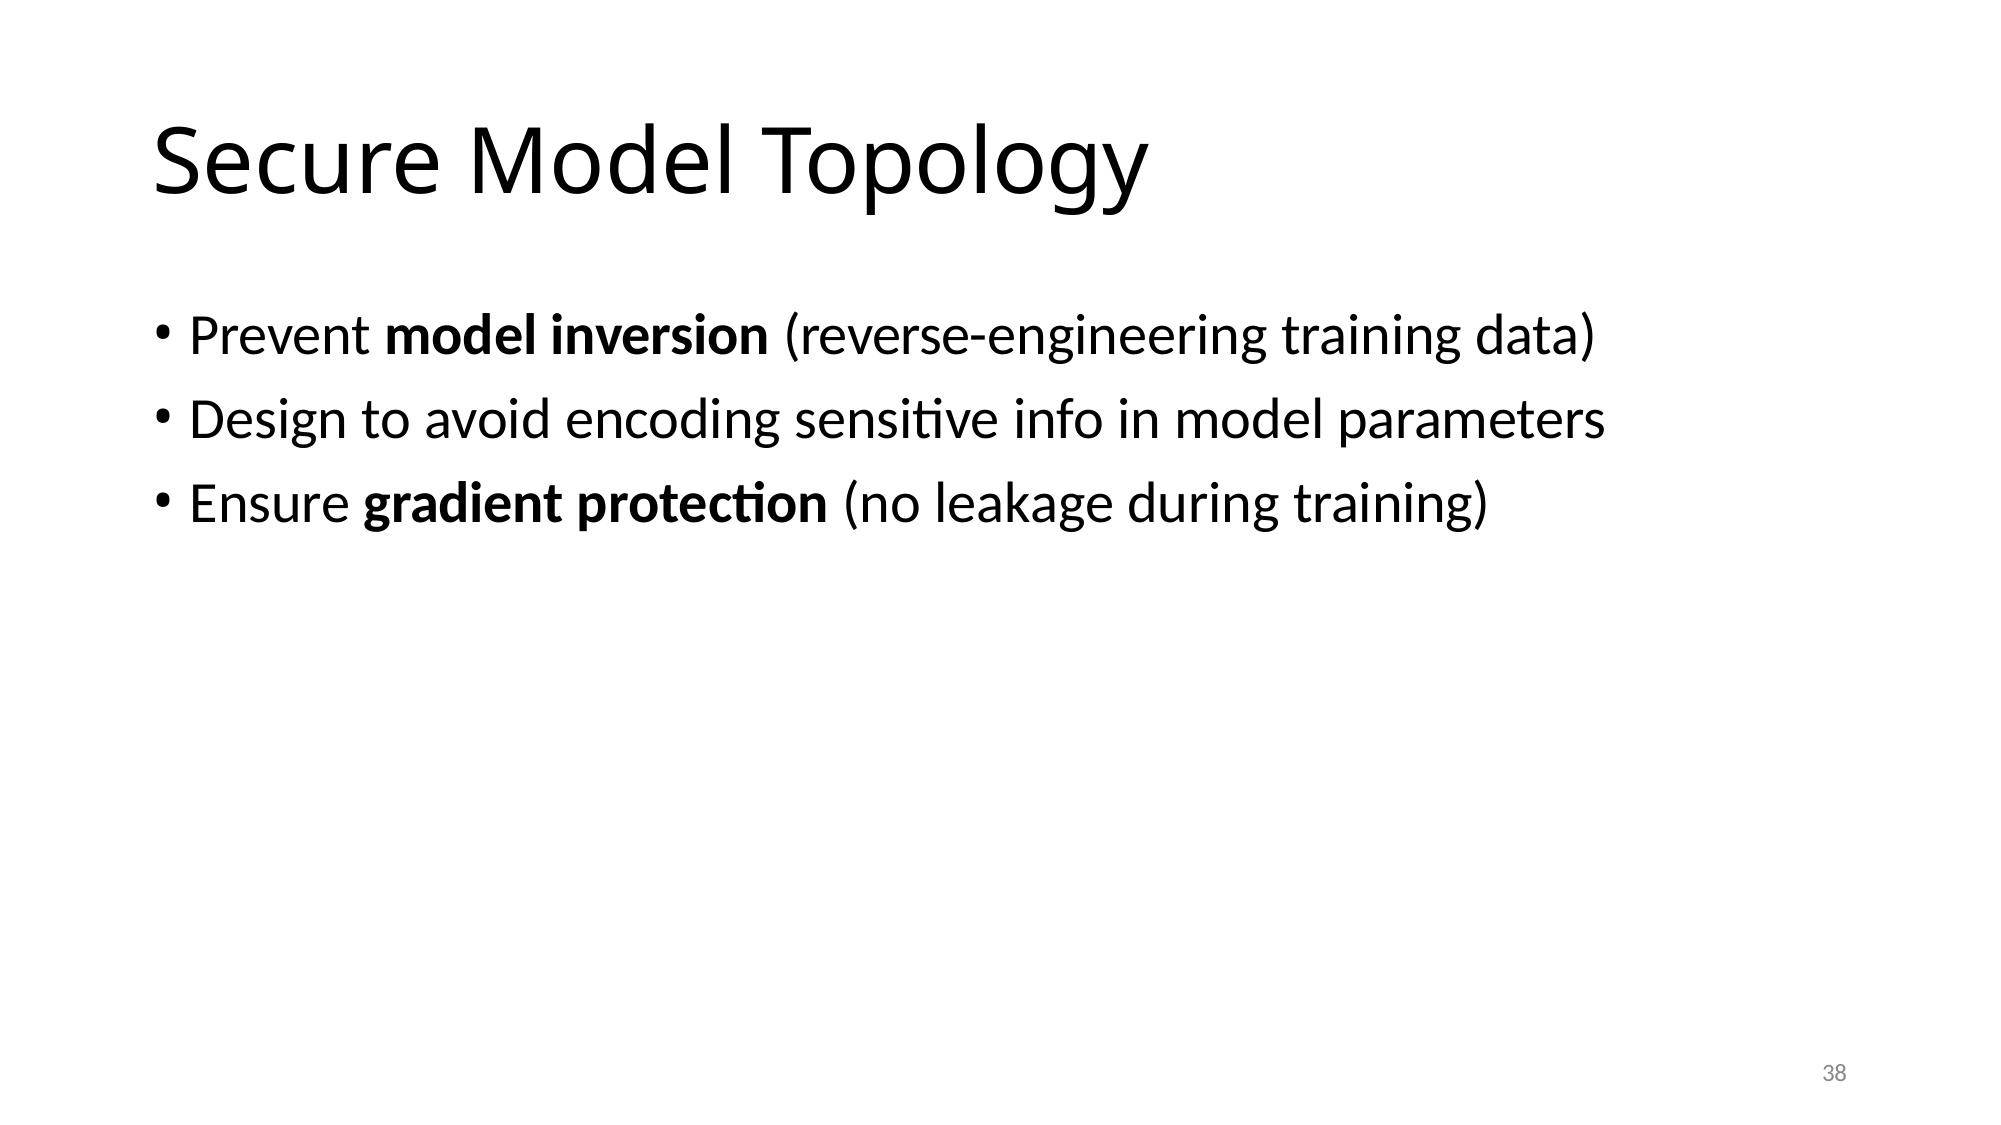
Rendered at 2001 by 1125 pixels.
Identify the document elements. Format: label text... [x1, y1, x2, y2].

text_box Prevent model inversion (reverse-engineering training data) Design to avoid encoding sensitive info in model parameters Ensure gradient protection (no leakage during training) [150, 280, 1614, 534]
slide_number 53 [1815, 1060, 1856, 1125]
title Secure Model Topology [150, 100, 1850, 291]
